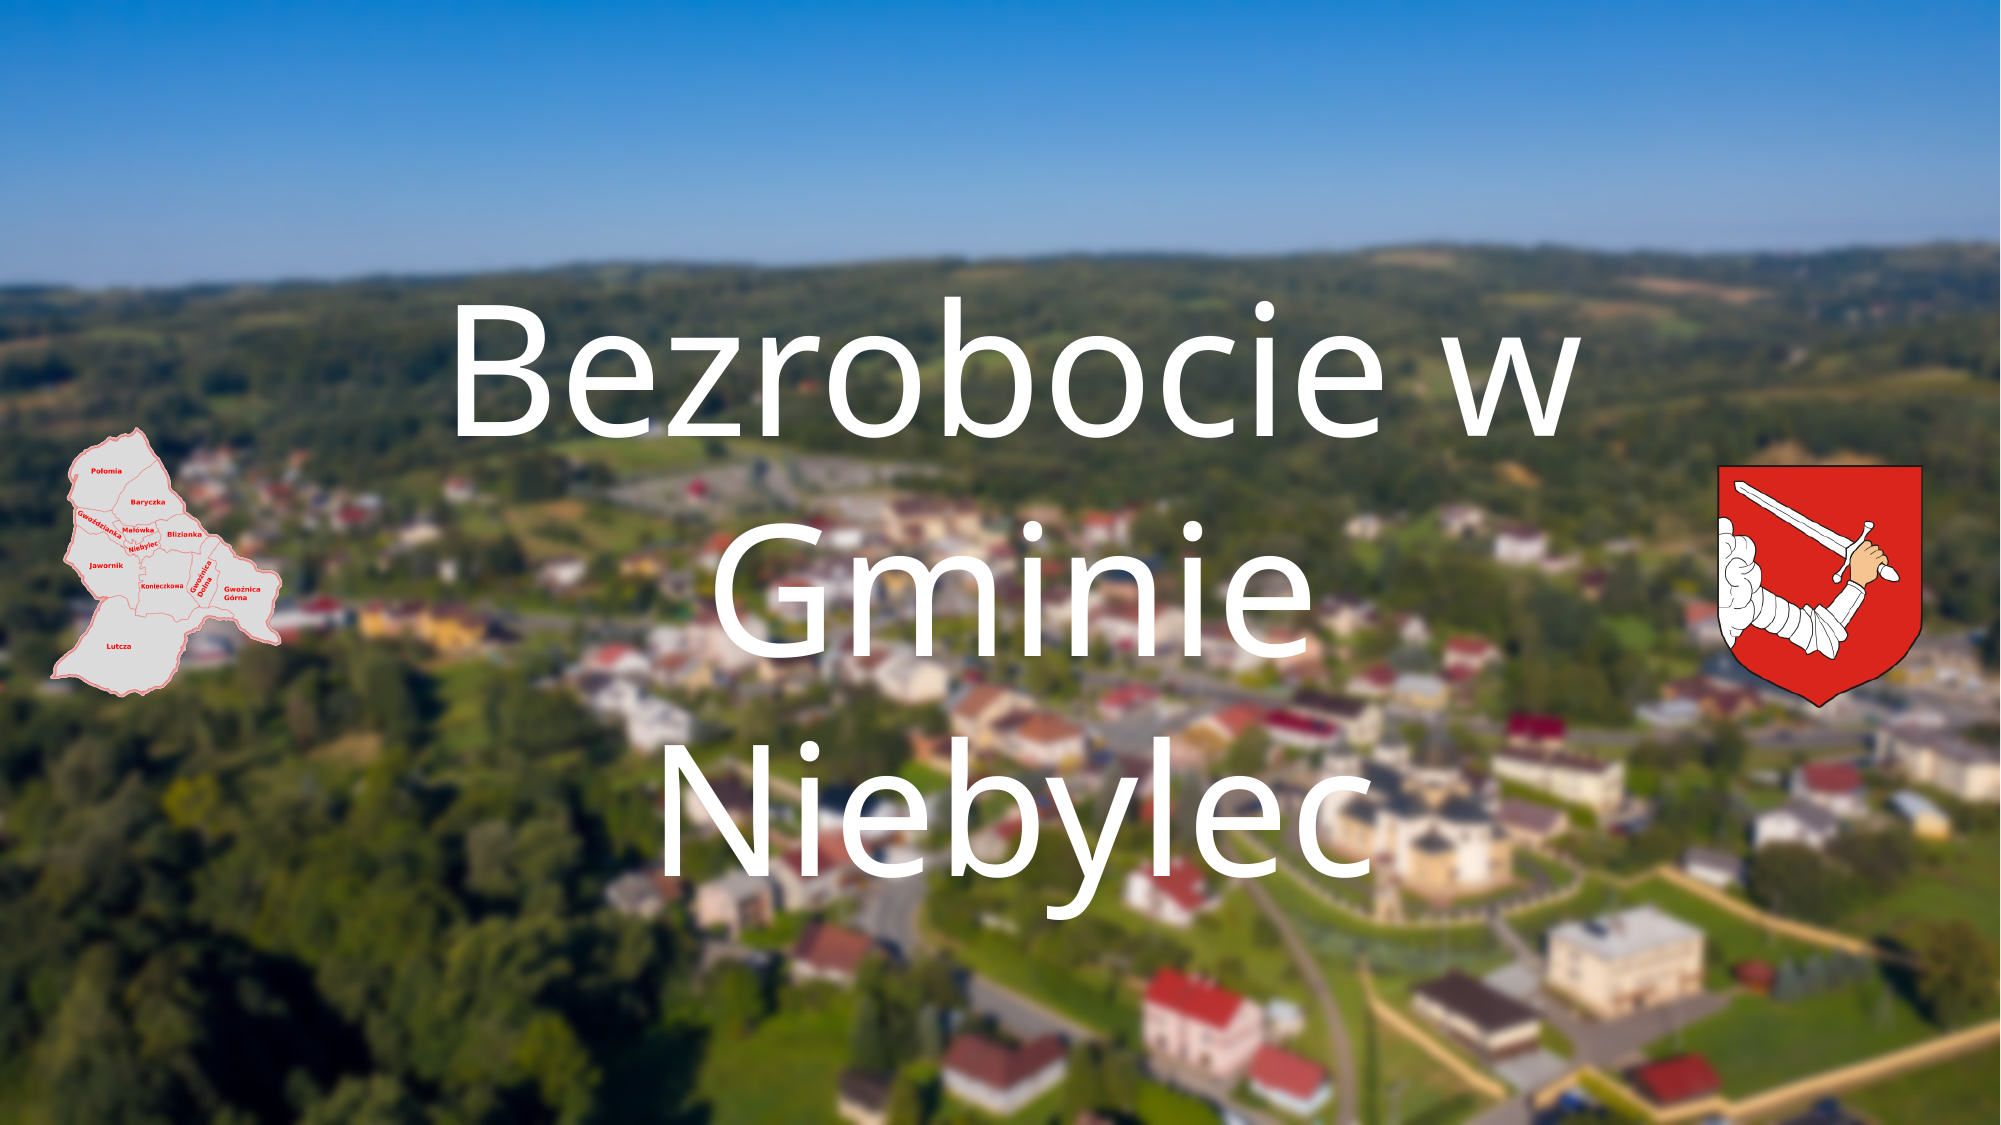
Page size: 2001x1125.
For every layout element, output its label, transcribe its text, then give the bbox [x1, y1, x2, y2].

picture [0, 0, 2001, 1125]
text_box Bezrobocie w Gminie Niebylec [422, 245, 1603, 921]
